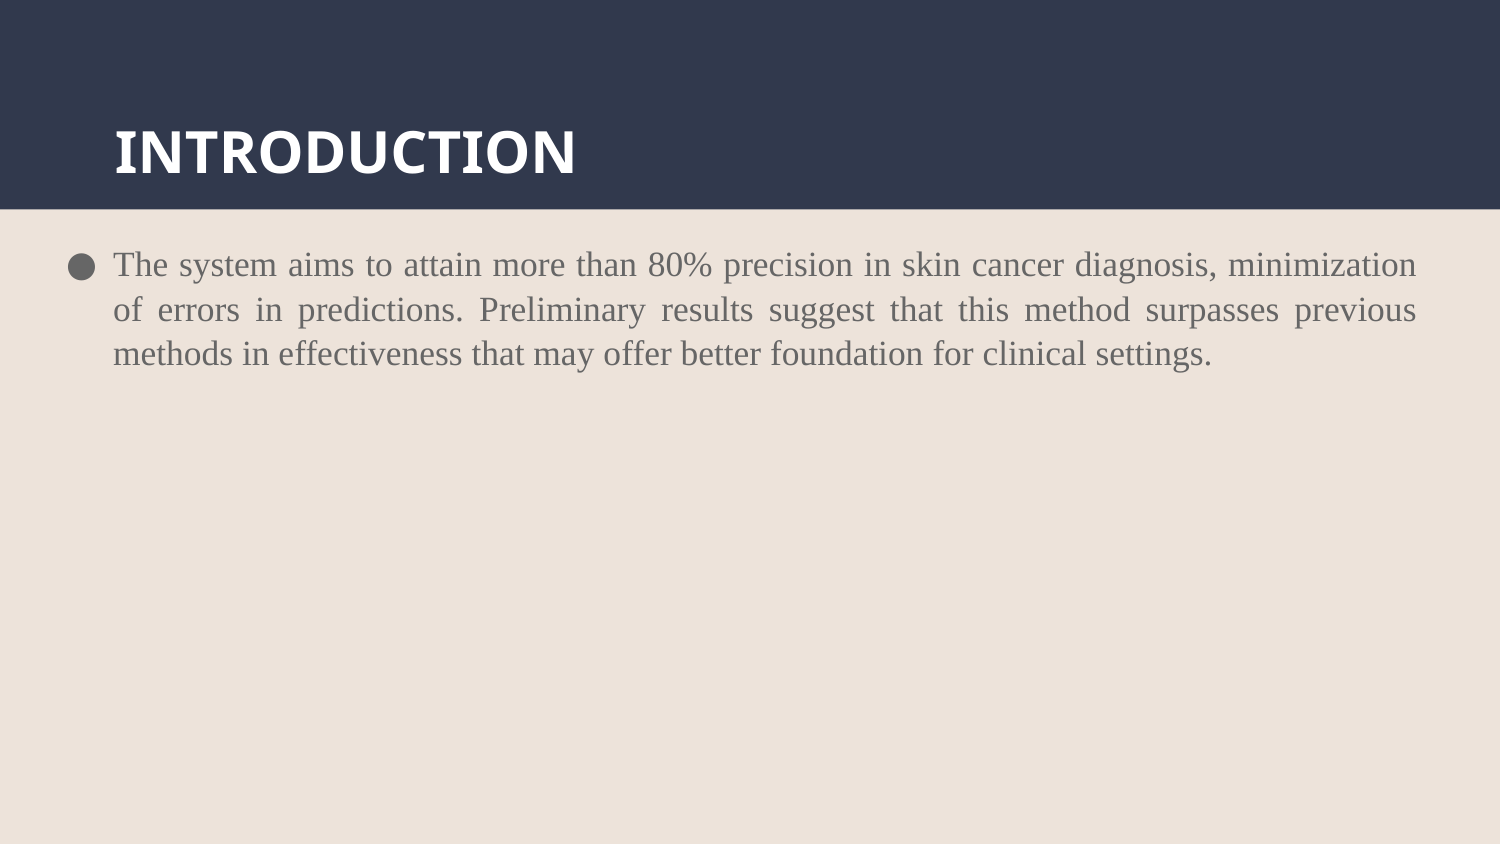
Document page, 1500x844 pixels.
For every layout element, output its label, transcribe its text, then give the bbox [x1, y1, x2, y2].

text_box INTRODUCTION [99, 40, 1472, 201]
list The system aims to attain more than 80% precision in skin cancer diagnosis, minimization of errors in predictions. Preliminary results suggest that this method surpasses previous methods in effectiveness that may offer better foundation for clinical settings. [51, 224, 1433, 468]
